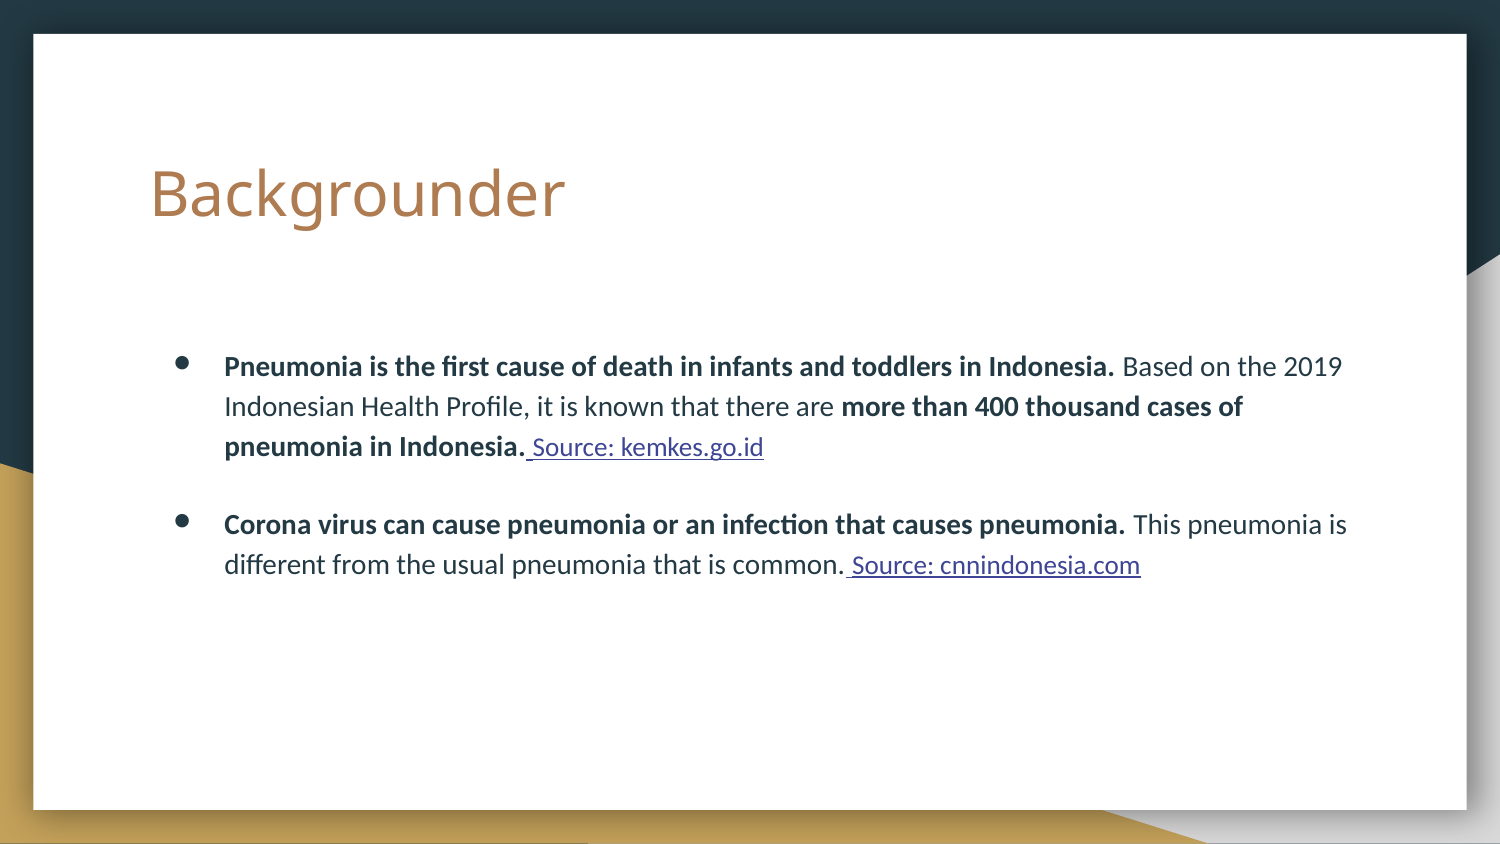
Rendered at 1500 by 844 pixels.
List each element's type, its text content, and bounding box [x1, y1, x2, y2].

title Backgrounder [134, 138, 1366, 296]
list Pneumonia is the first cause of death in infants and toddlers in Indonesia. Based on the 2019 Indonesian Health Profile, it is known that there are more than 400 thousand cases of pneumonia in Indonesia. Source: kemkes.go.id Corona virus can cause pneumonia or an infection that causes pneumonia. This pneumonia is different from the usual pneumonia that is common. Source: cnnindonesia.com [134, 326, 1366, 729]
